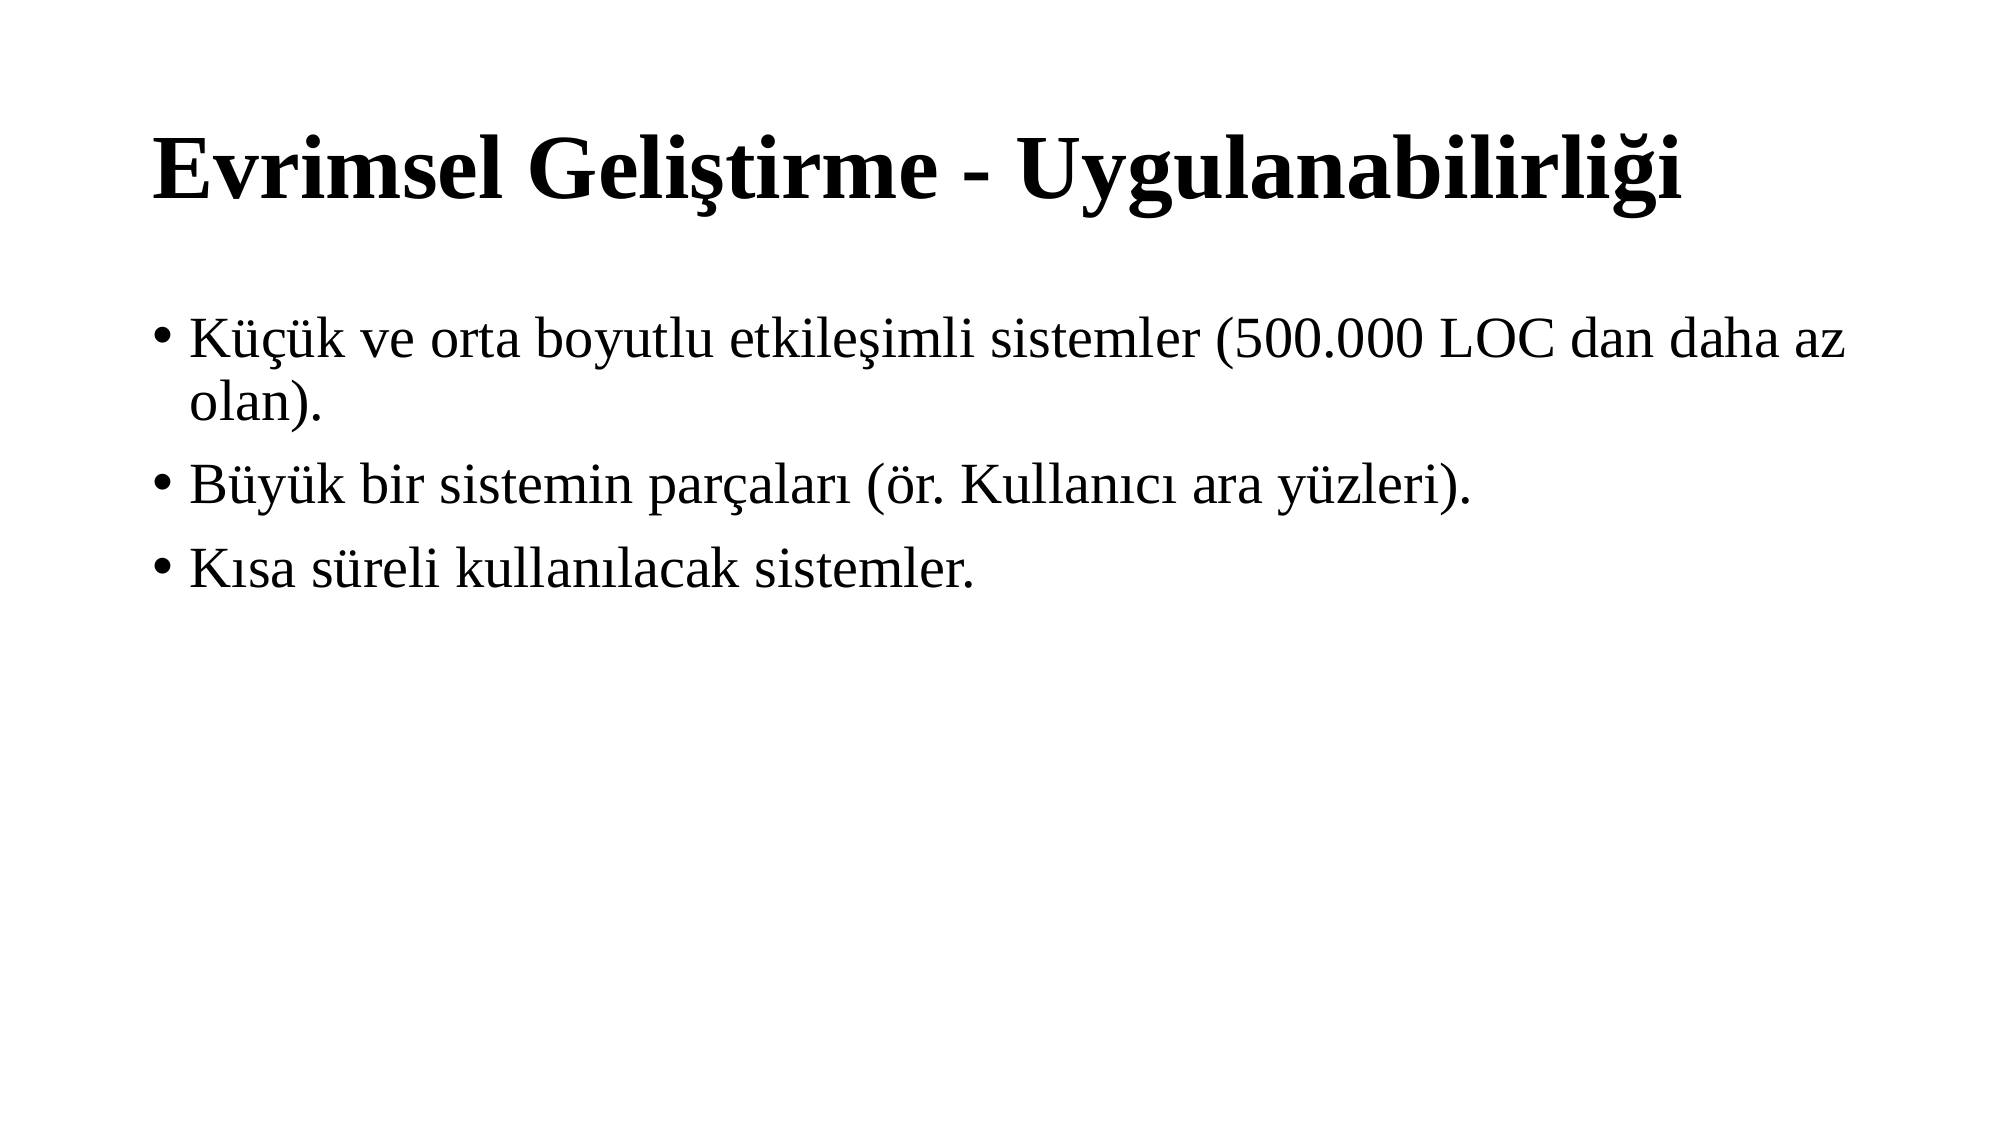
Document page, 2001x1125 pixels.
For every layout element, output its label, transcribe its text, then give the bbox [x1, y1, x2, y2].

title Evrimsel Geliştirme - Uygulanabilirliği [137, 59, 1863, 278]
list Küçük ve orta boyutlu etkileşimli sistemler (500.000 LOC dan daha az olan). Büyük bir sistemin parçaları (ör. Kullanıcı ara yüzleri). Kısa süreli kullanılacak sistemler. [137, 299, 1863, 1014]
